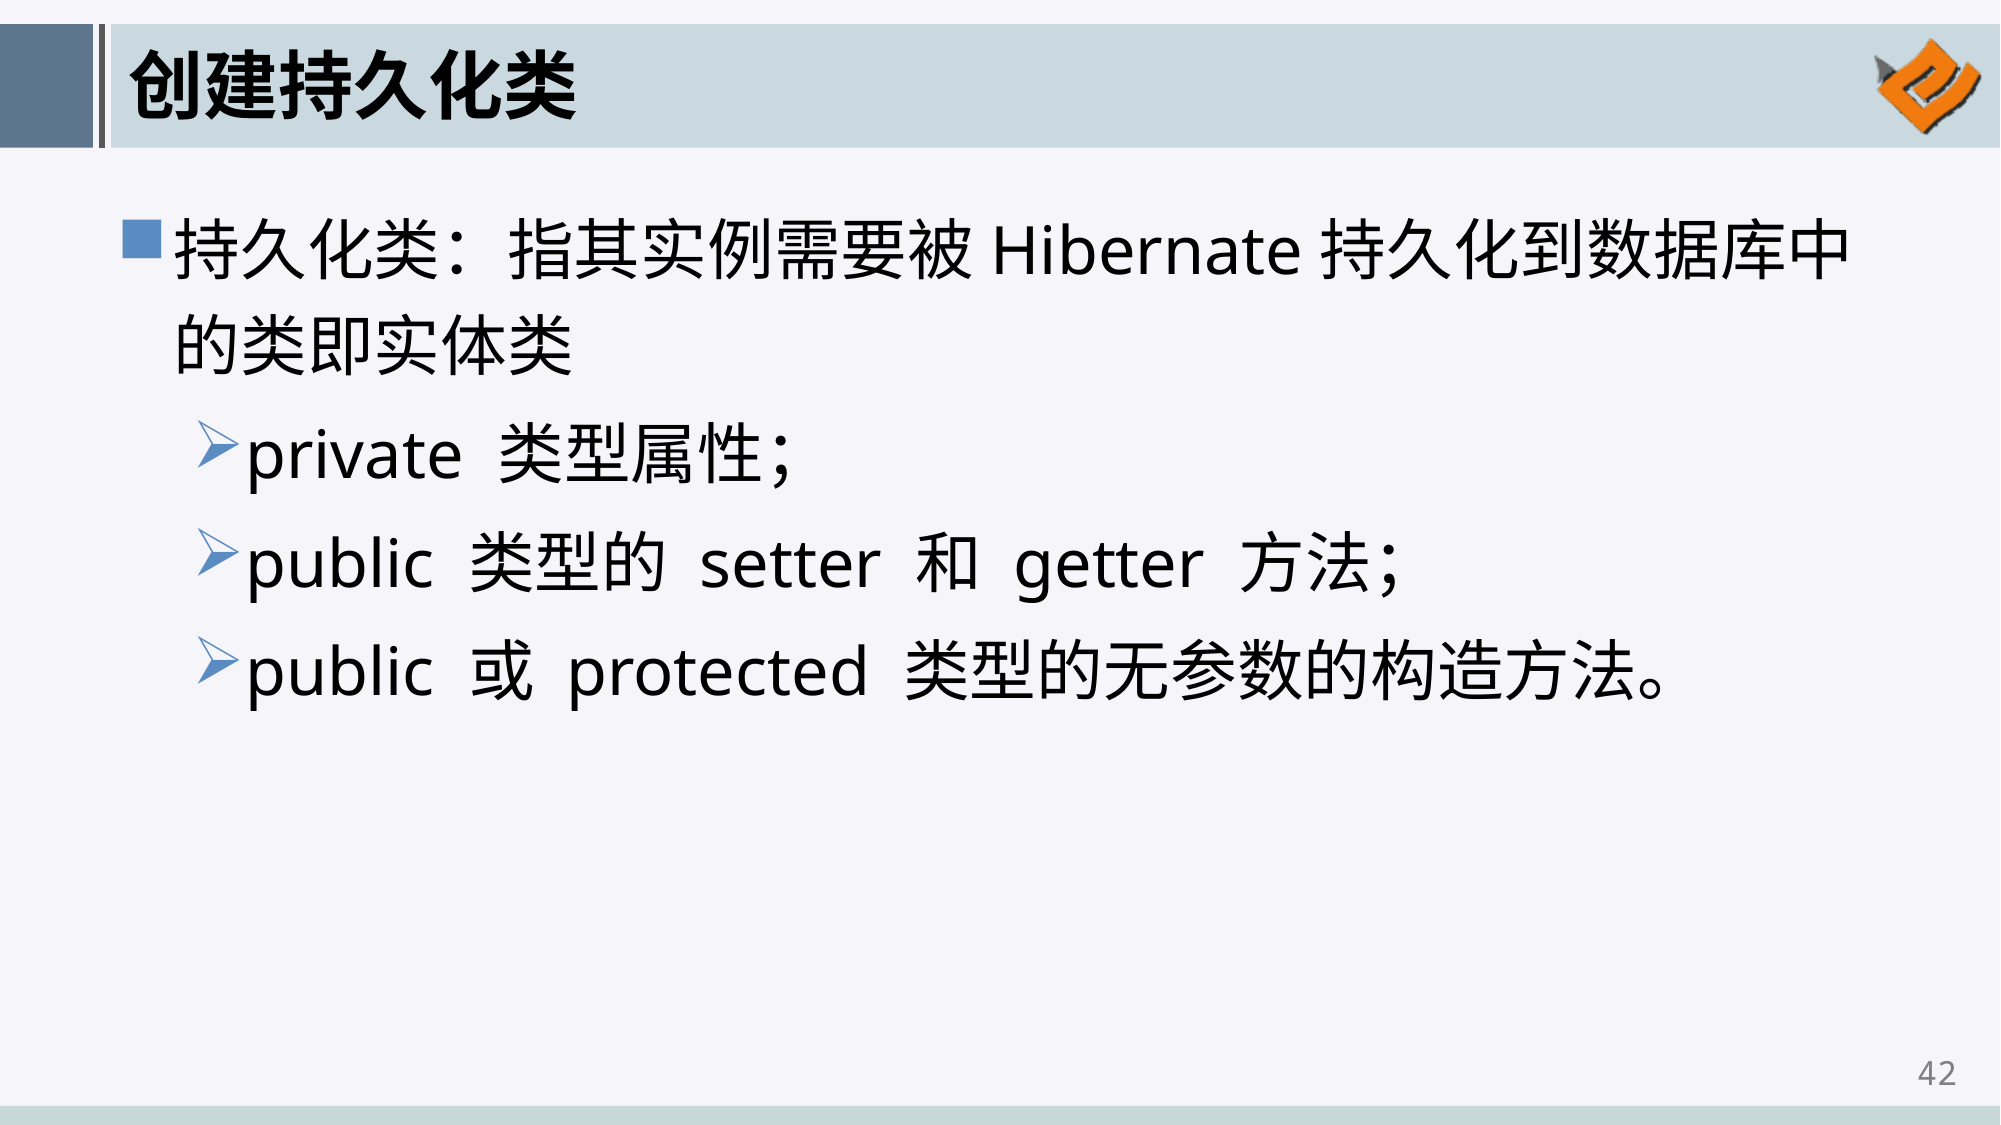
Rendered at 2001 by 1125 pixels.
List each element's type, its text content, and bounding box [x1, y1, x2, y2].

list 持久化类：指其实例需要被Hibernate持久化到数据库中的类即实体类 private 类型属性； public 类型的 setter 和 getter 方法； public 或 protected 类型的无参数的构造方法。 [102, 184, 1898, 752]
title 创建持久化类 [114, 30, 1845, 141]
picture [1874, 38, 1981, 134]
